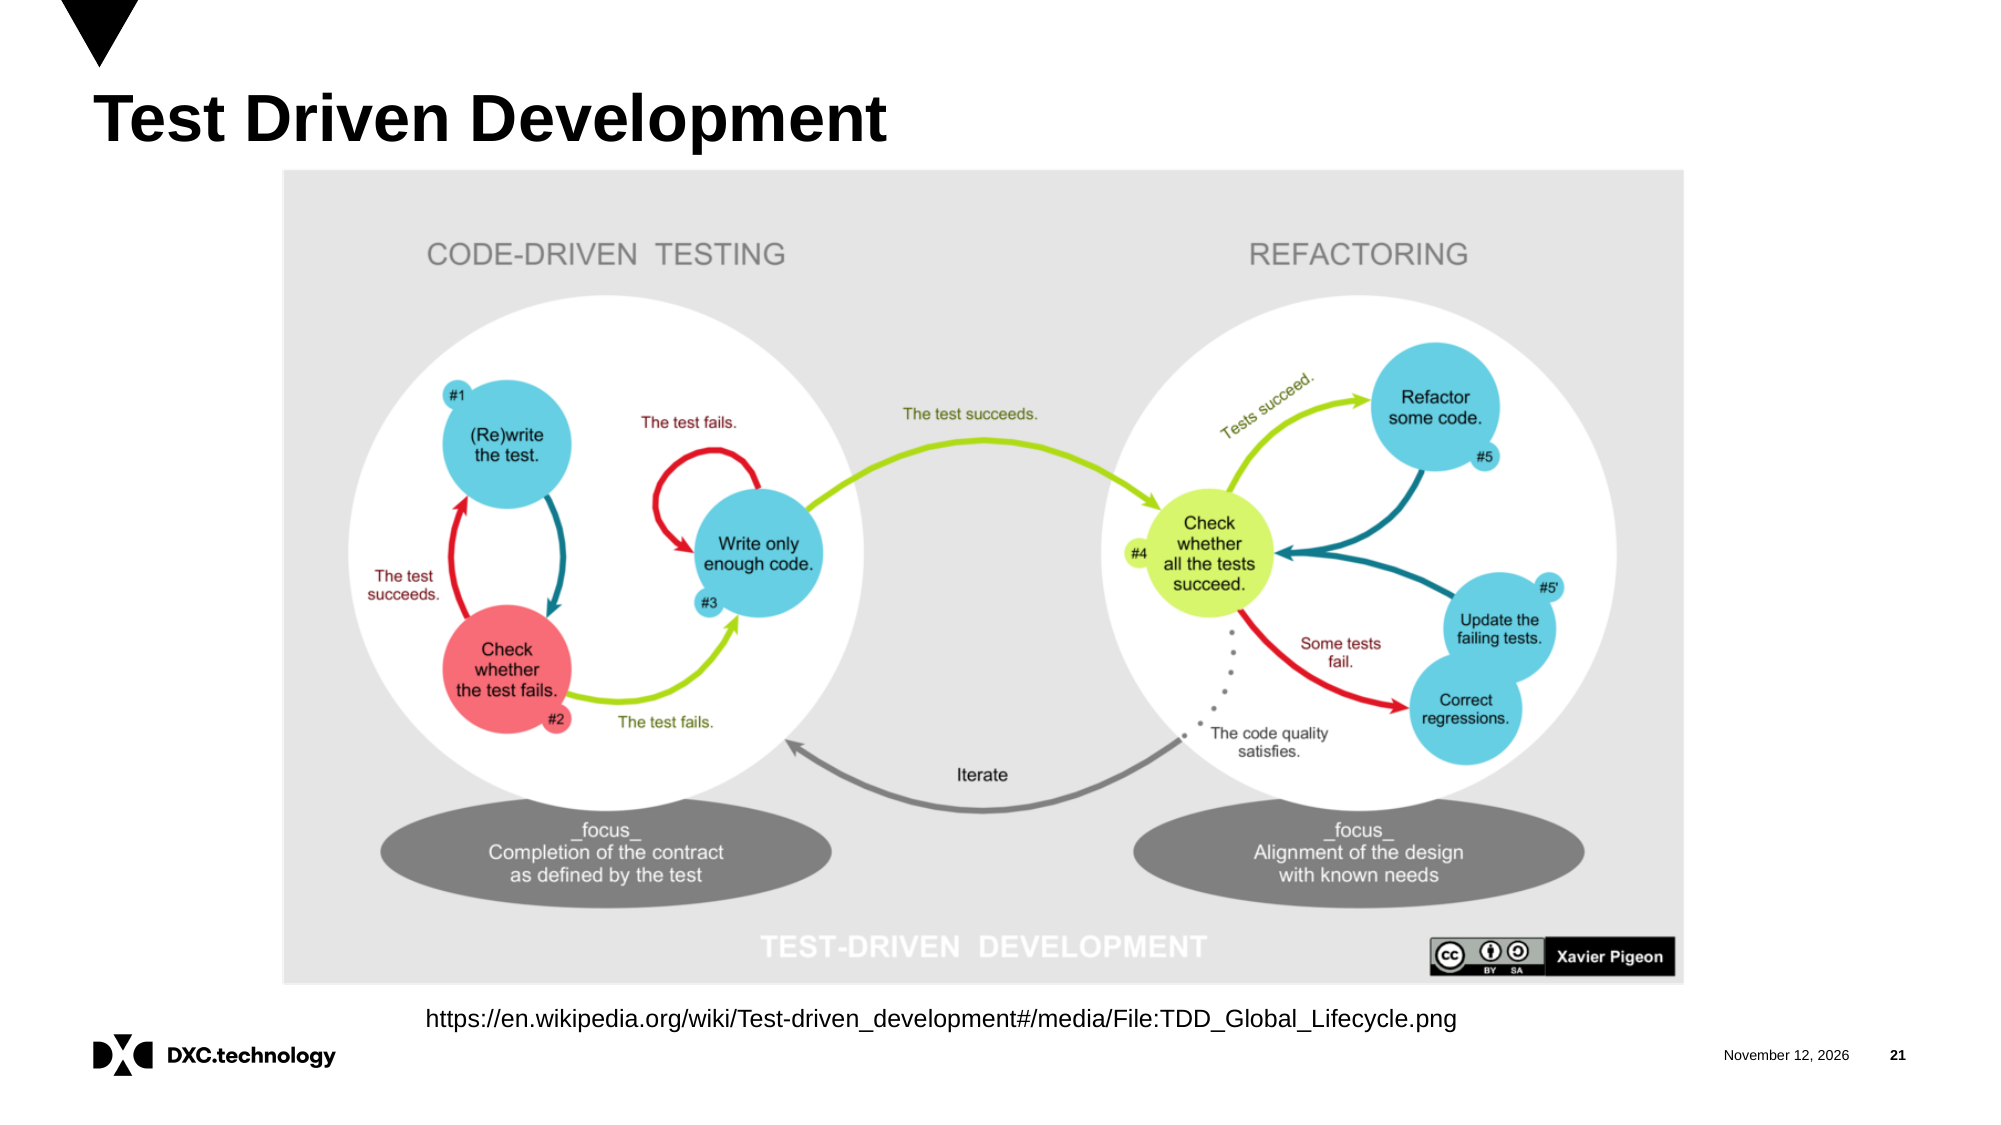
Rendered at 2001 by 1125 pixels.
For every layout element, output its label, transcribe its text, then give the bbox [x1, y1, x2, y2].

text_box https://en.wikipedia.org/wiki/Test-driven_development#/media/File:TDD_Global_Lifecycle.png [410, 995, 1563, 1040]
picture [275, 161, 1692, 993]
title Test Driven Development [93, 87, 1907, 282]
